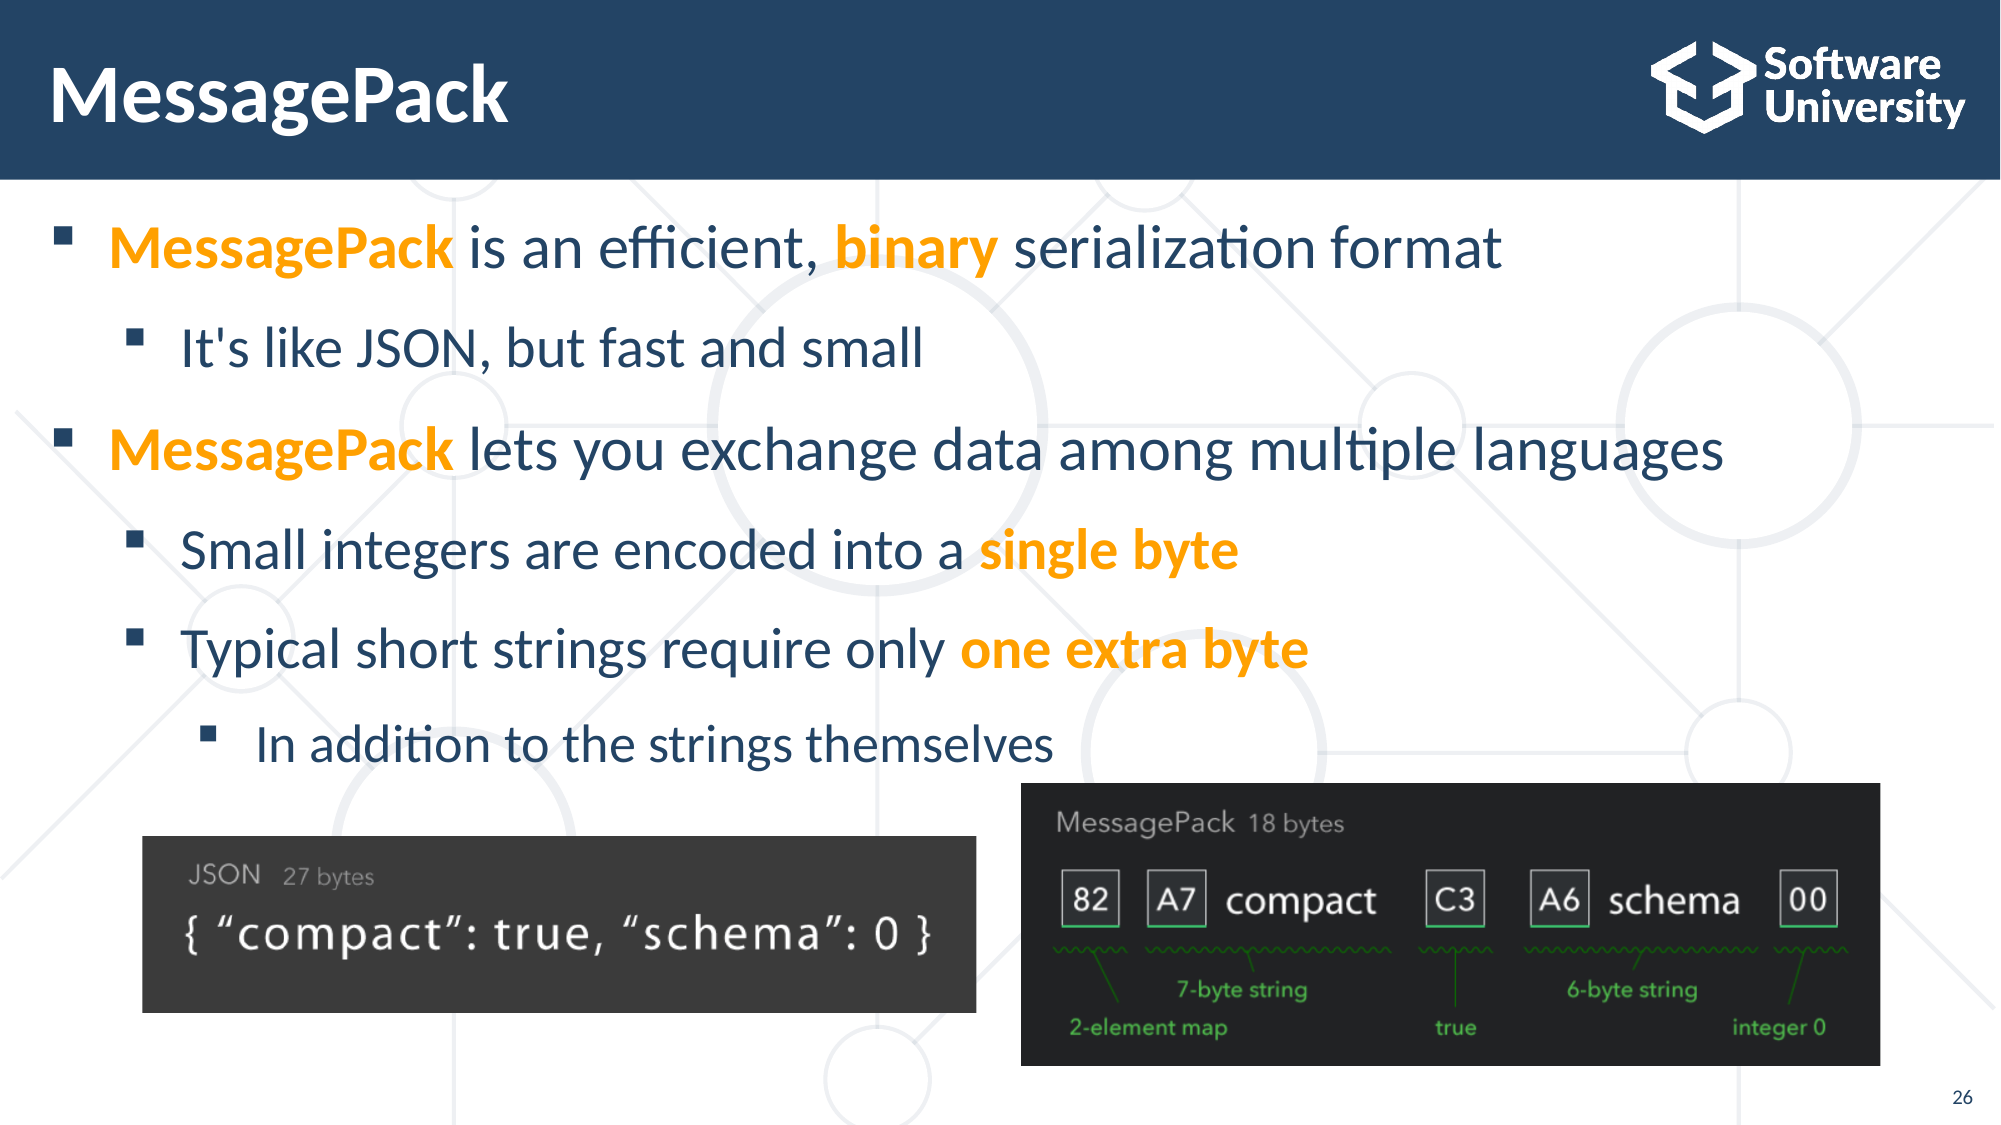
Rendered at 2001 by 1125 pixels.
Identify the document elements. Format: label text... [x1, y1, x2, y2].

slide_number 26 [1927, 1067, 1989, 1117]
title MessagePack [31, 16, 1625, 162]
picture [1020, 783, 1881, 1067]
picture [142, 836, 977, 1013]
list MessagePack is an efficient, binary serialization format It's like JSON, but fast and small MessagePack lets you exchange data among multiple languages Small integers are encoded into a single byte Typical short strings require only one extra byte In addition to the strings themselves [31, 196, 1970, 1101]
picture [1651, 41, 1966, 134]
